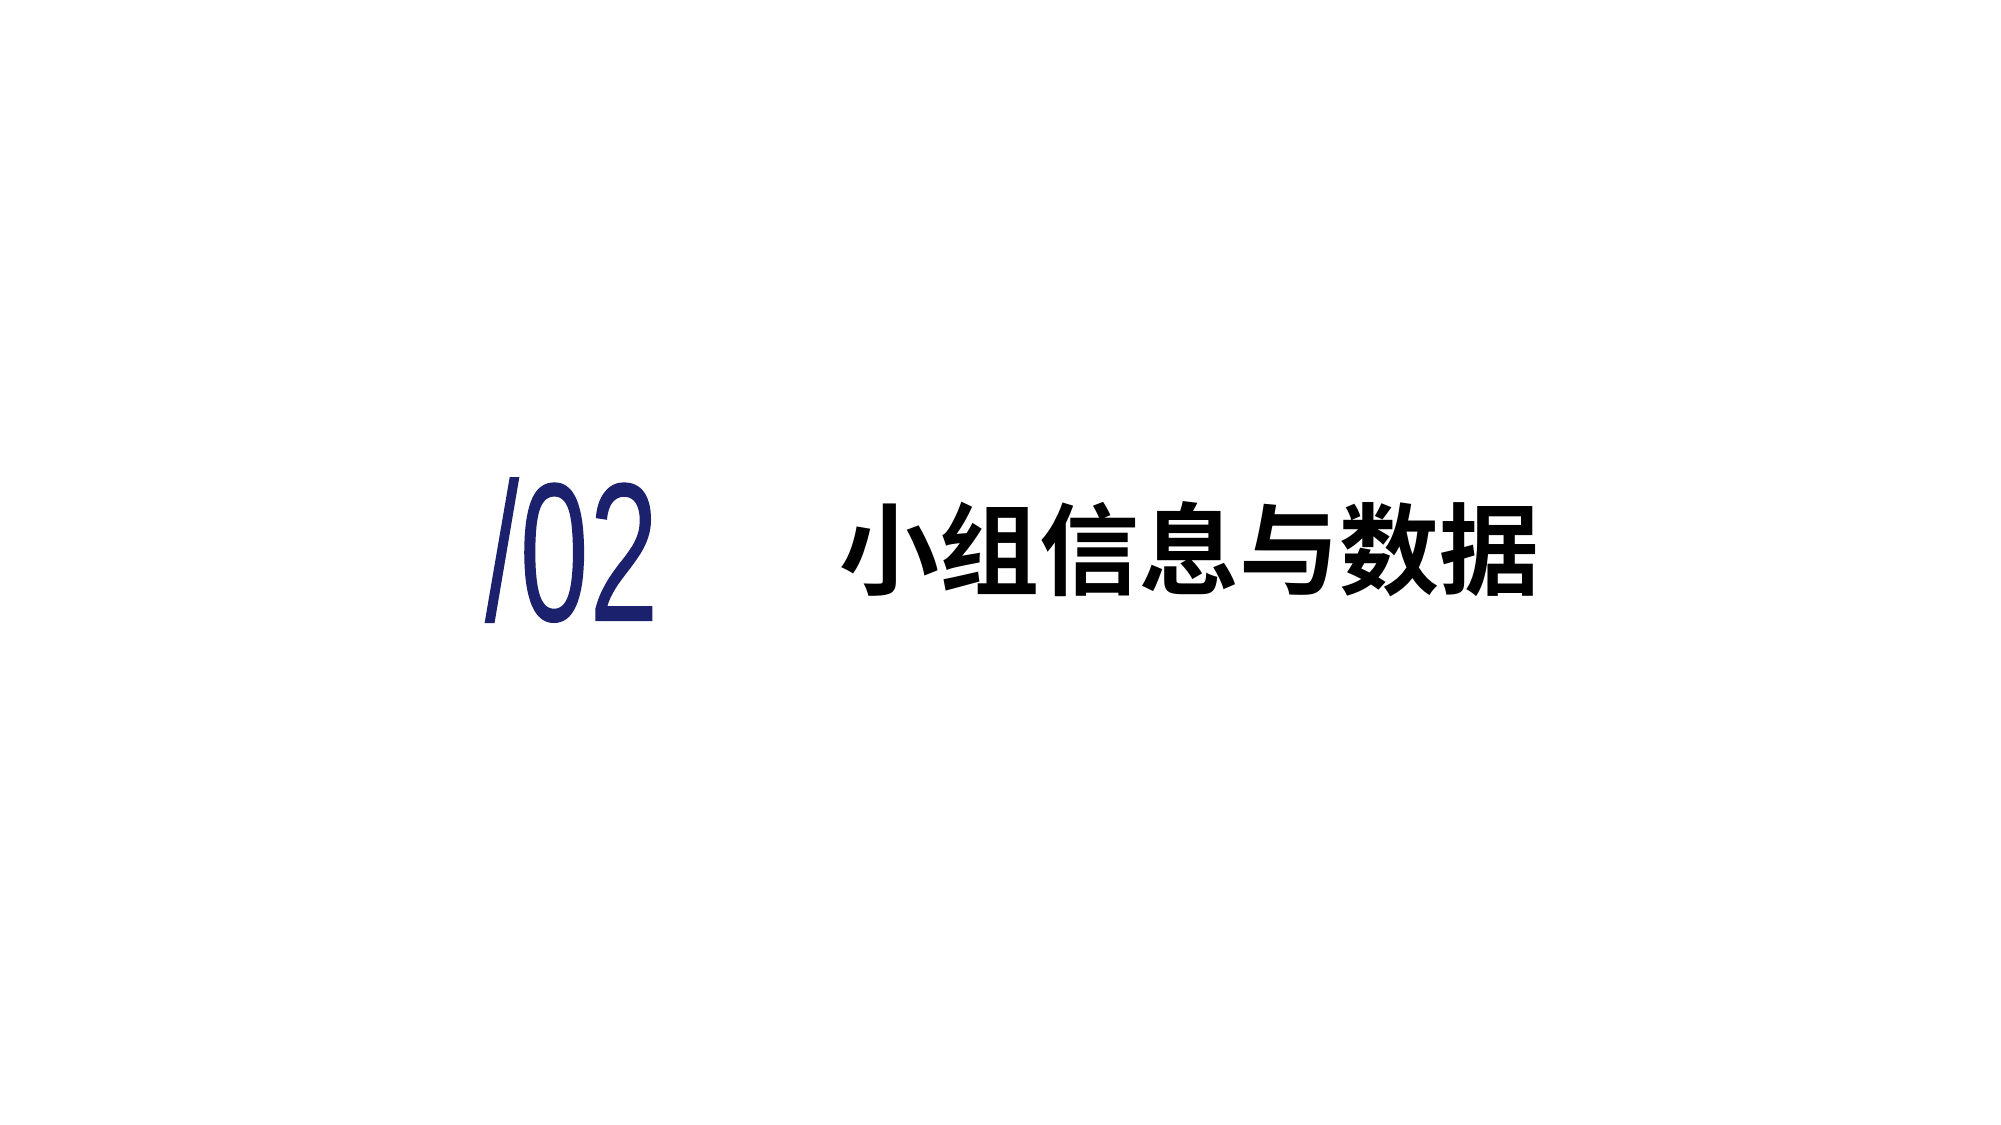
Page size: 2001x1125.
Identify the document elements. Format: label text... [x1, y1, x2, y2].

title 小组信息与数据 [821, 483, 1559, 617]
